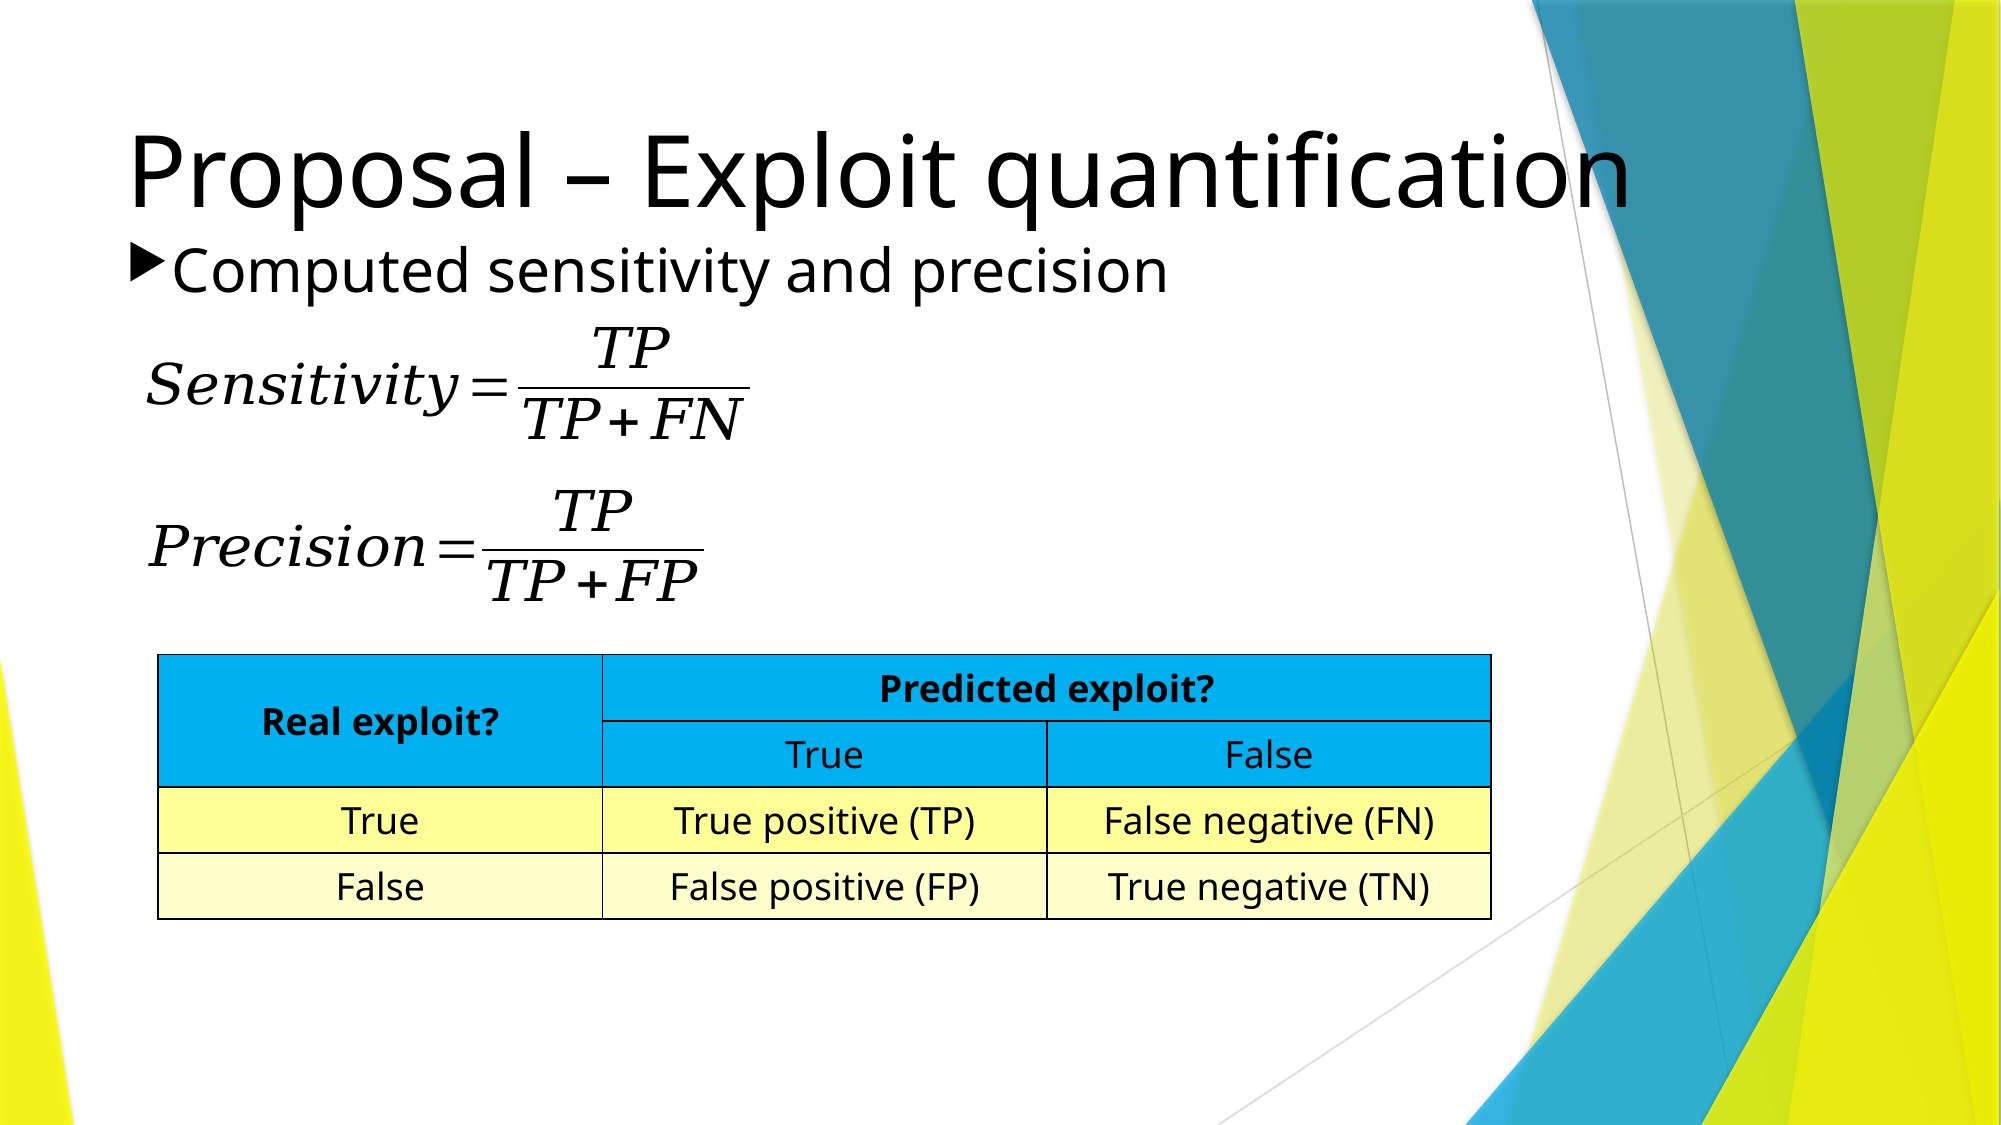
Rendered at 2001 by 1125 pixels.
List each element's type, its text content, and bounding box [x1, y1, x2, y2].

table_cell True negative (TN) [1048, 854, 1490, 918]
table_header Real exploit? [159, 655, 602, 786]
list Computed sensitivity and precision [111, 224, 1426, 358]
table_cell False [159, 854, 602, 918]
table_cell False [1048, 722, 1490, 786]
title Proposal – Exploit quantification [111, 99, 1700, 238]
table_cell True positive (TP) [603, 788, 1046, 852]
table_cell True [603, 722, 1046, 786]
table_header Predicted exploit? [603, 655, 1490, 720]
table_cell True [159, 788, 602, 852]
table_cell False negative (FN) [1048, 788, 1490, 852]
table_cell False positive (FP) [603, 854, 1046, 918]
